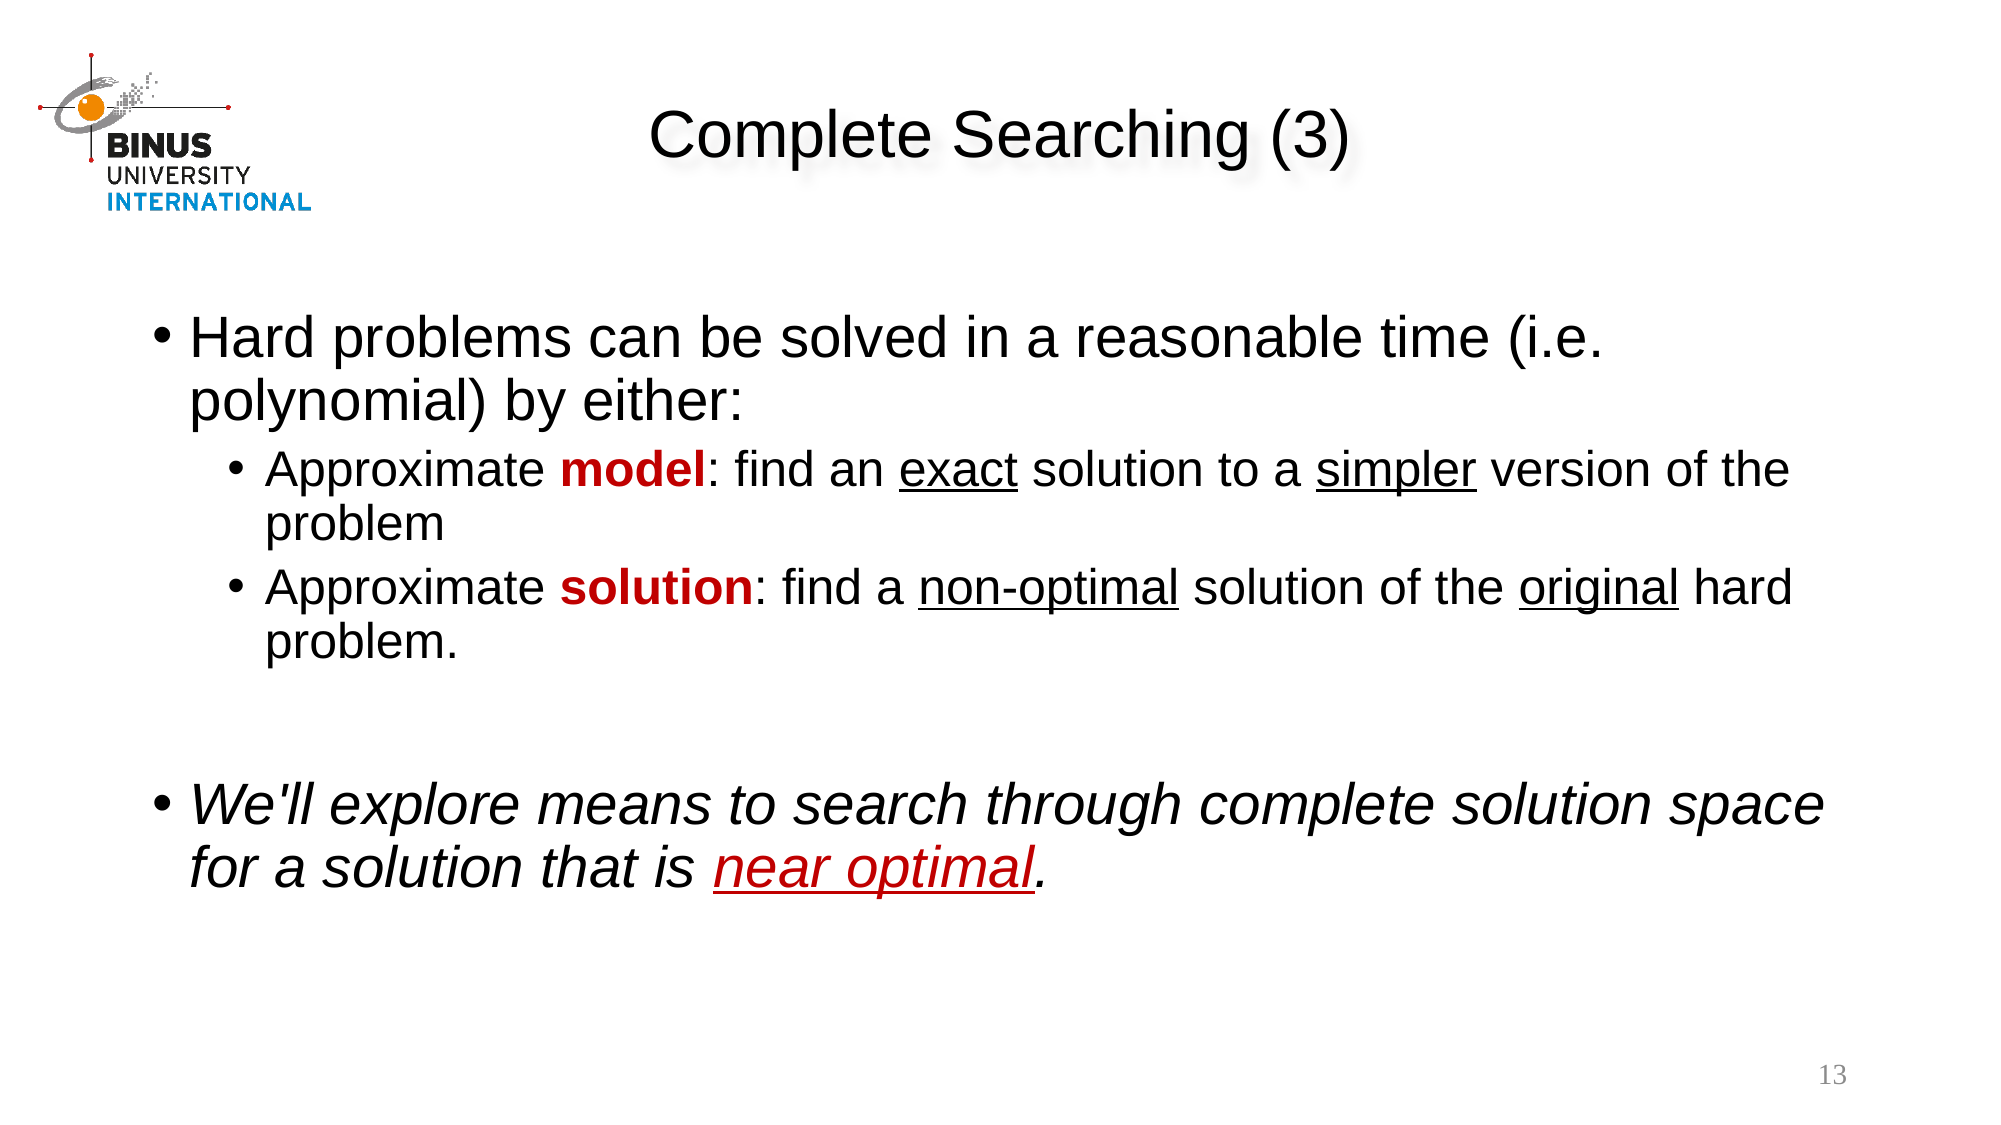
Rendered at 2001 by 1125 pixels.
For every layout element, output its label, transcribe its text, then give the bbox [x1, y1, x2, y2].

slide_number 13 [1412, 1042, 1863, 1103]
picture [0, 0, 348, 269]
list Hard problems can be solved in a reasonable time (i.e. polynomial) by either: Approximate model: find an exact solution to a simpler version of the problem Approximate solution: find a non-optimal solution of the original hard problem. We'll explore means to search through complete solution space for a solution that is near optimal. [137, 299, 1863, 1014]
text_box Complete Searching (3) [350, 62, 1650, 200]
